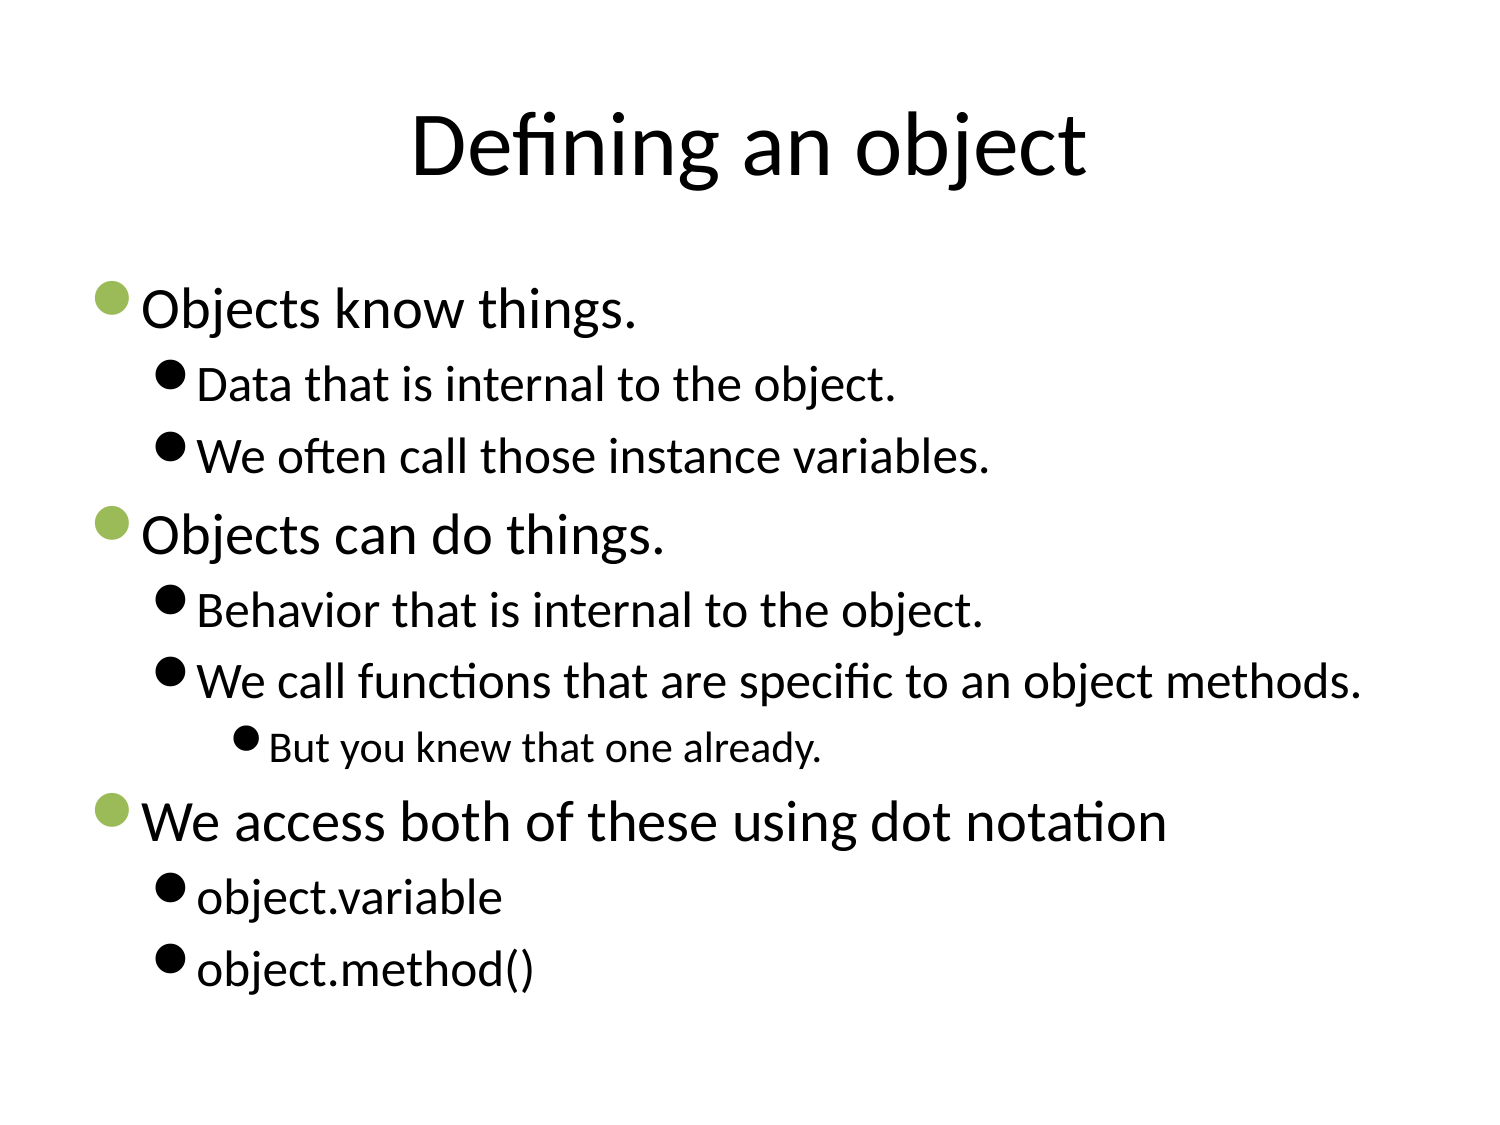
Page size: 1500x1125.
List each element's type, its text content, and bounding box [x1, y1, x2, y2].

list Objects know things. Data that is internal to the object. We often call those instance variables. Objects can do things. Behavior that is internal to the object. We call functions that are specific to an object methods. But you knew that one already. We access both of these using dot notation object.variable object.method() [75, 262, 1425, 1005]
title Defining an object [75, 45, 1425, 233]
